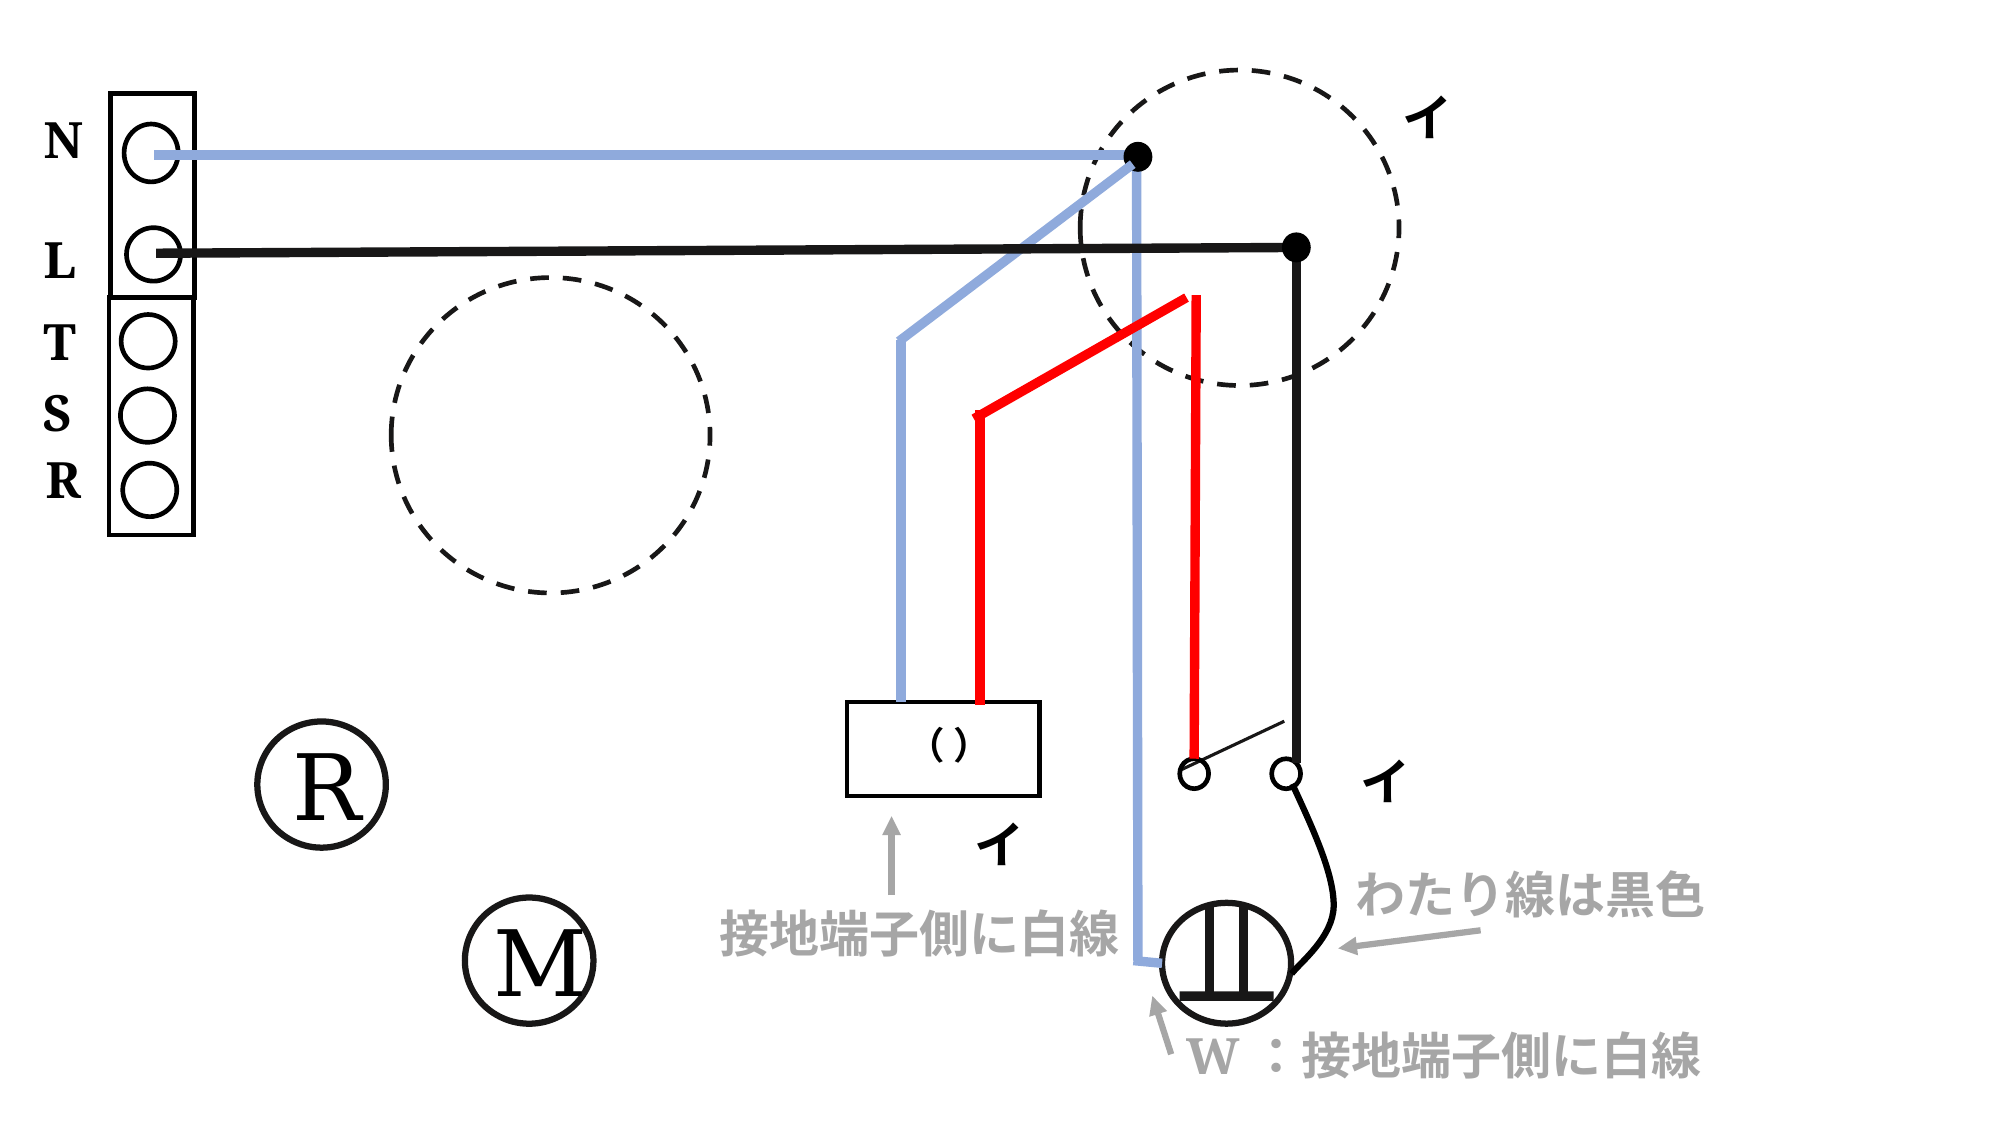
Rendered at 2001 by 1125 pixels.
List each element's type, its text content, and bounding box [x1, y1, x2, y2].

text_box [1178, 767, 1210, 790]
text_box [125, 226, 182, 283]
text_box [898, 254, 1133, 342]
text_box [119, 387, 176, 444]
text_box N L [28, 100, 98, 296]
text_box W：接地端子側に白線 [1171, 1016, 1716, 1092]
text_box [1142, 254, 1292, 387]
text_box [256, 737, 277, 832]
text_box [123, 122, 180, 183]
text_box わたり線は黒色 [1340, 855, 1720, 931]
text_box 接地端子側に白線 [704, 895, 1135, 970]
text_box [1092, 160, 1123, 164]
text_box [109, 92, 196, 299]
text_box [1180, 721, 1285, 770]
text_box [1133, 960, 1163, 964]
text_box [120, 313, 177, 370]
text_box [1270, 757, 1302, 790]
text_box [973, 297, 1187, 419]
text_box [156, 247, 1301, 254]
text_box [1152, 996, 1173, 1055]
text_box [463, 920, 478, 1001]
text_box [567, 908, 595, 1013]
text_box [108, 297, 195, 536]
text_box （） [846, 701, 1040, 797]
text_box [1100, 69, 1401, 375]
text_box R [30, 441, 96, 517]
text_box [1290, 783, 1335, 975]
text_box R [277, 721, 366, 846]
text_box [1122, 140, 1154, 173]
text_box イ [1387, 79, 1468, 154]
text_box [390, 276, 712, 594]
text_box [1161, 905, 1292, 1016]
text_box S [27, 373, 93, 449]
text_box [1213, 901, 1240, 991]
text_box [366, 737, 387, 832]
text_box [898, 164, 1133, 247]
text_box T [28, 303, 92, 373]
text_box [1338, 930, 1481, 949]
text_box [1280, 231, 1312, 264]
text_box イ [960, 806, 1040, 881]
text_box M [478, 897, 567, 1023]
text_box イ [1345, 743, 1426, 818]
text_box （ ） [892, 714, 1019, 791]
